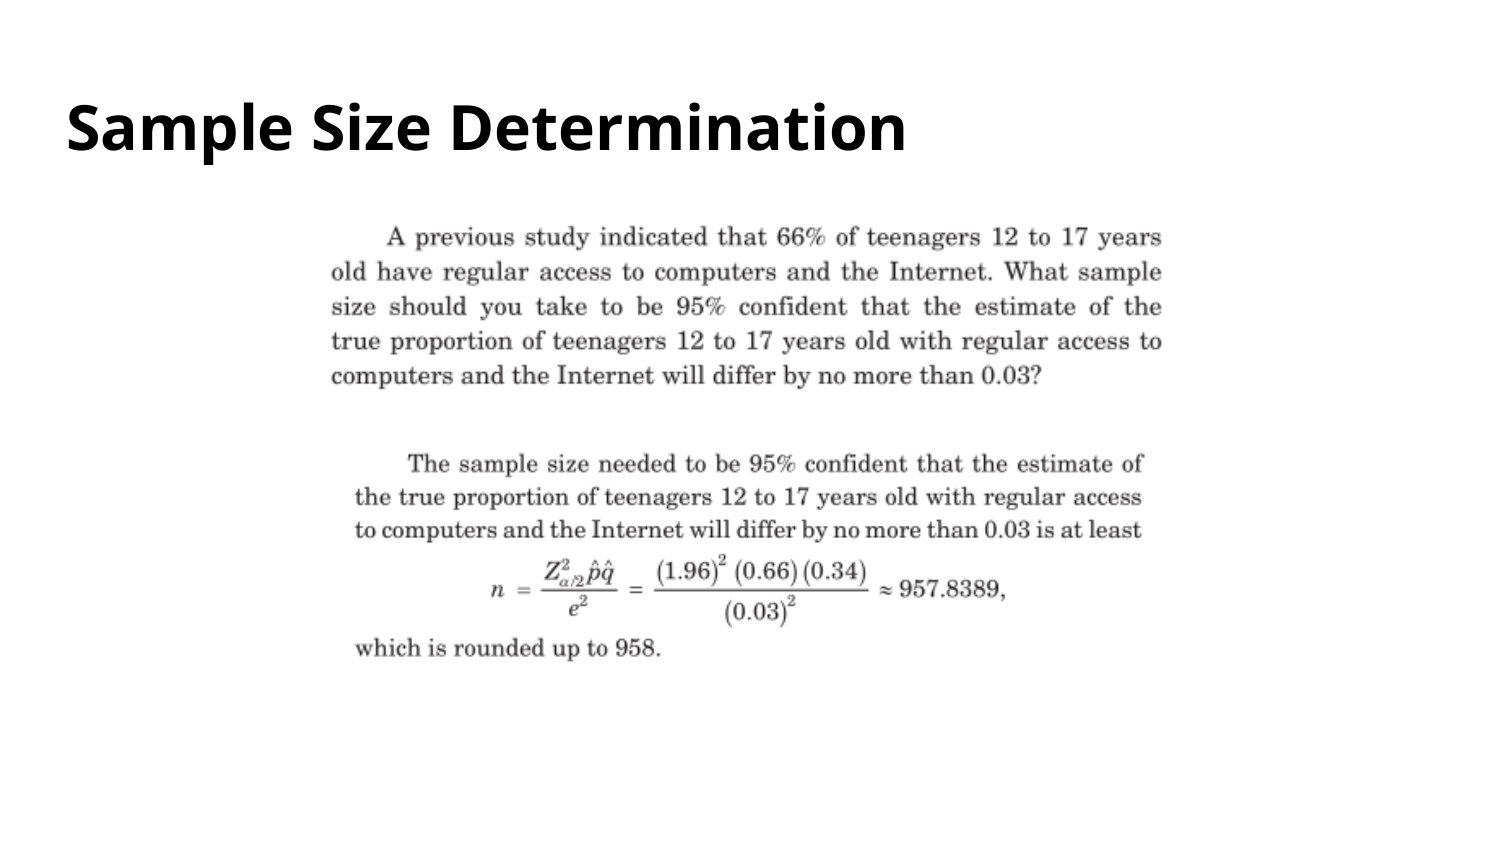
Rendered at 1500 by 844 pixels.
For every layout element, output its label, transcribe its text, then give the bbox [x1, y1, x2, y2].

picture [322, 220, 1178, 404]
title Sample Size Determination [51, 72, 1449, 176]
picture [346, 445, 1154, 671]
